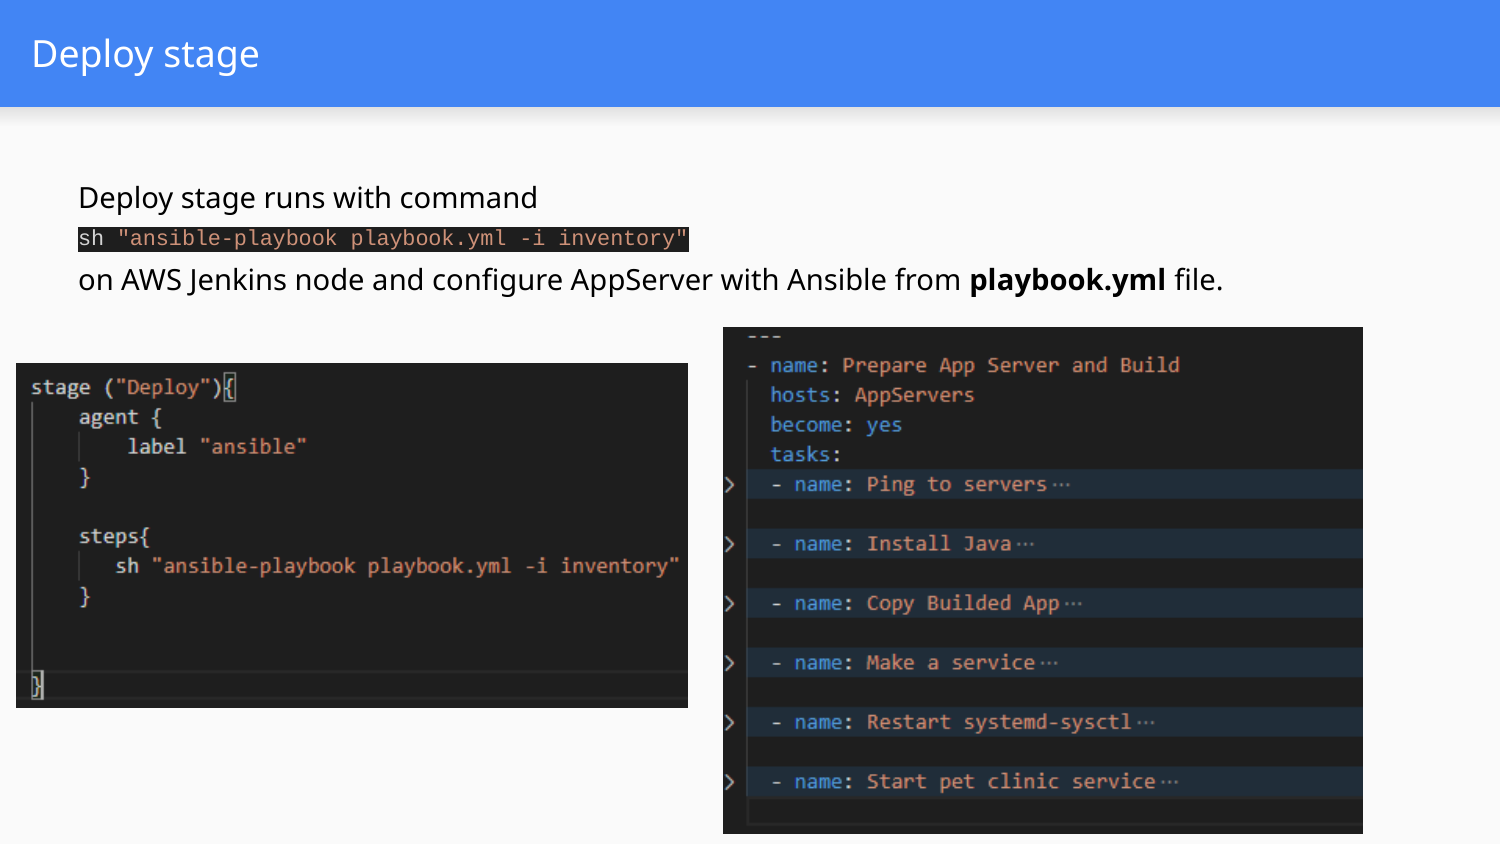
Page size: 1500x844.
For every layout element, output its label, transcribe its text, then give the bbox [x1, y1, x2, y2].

title Deploy stage [16, 2, 1464, 102]
picture [15, 363, 689, 708]
text_box Deploy stage runs with command sh "ansible-playbook playbook.yml -i inventory" on AWS Jenkins node and configure AppServer with Ansible from playbook.yml file. [63, 151, 1469, 312]
picture [722, 327, 1363, 834]
